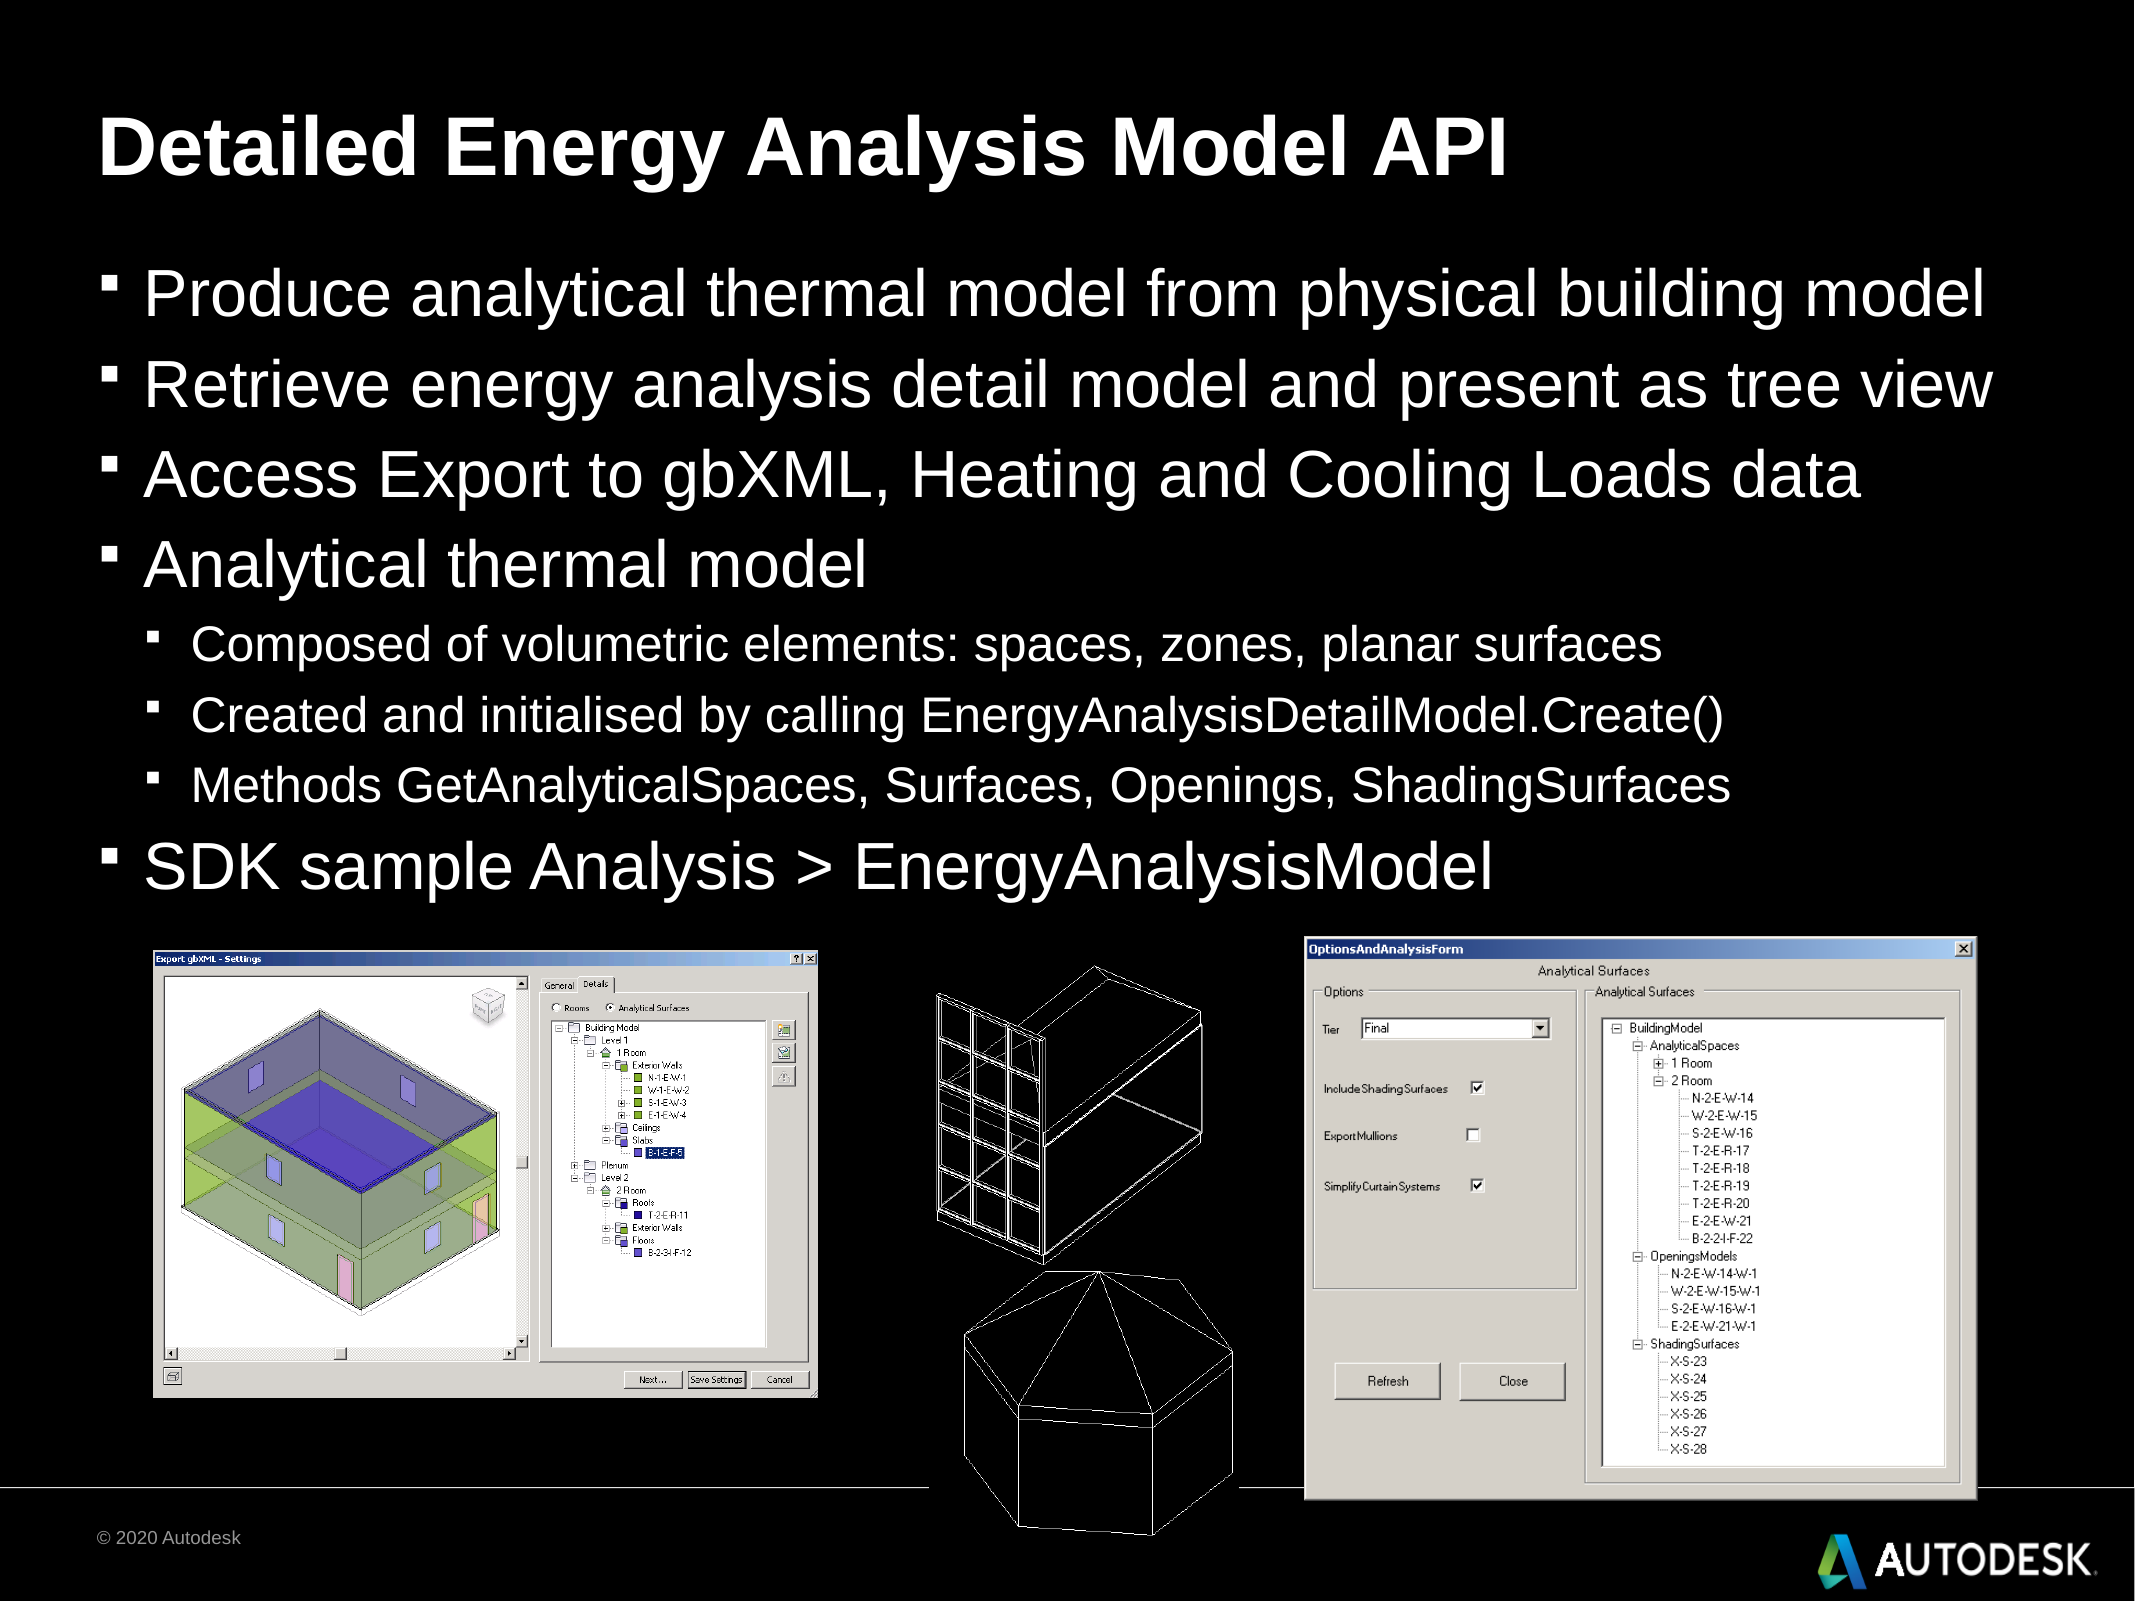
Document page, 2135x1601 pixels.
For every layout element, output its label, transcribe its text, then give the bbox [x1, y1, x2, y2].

list Produce analytical thermal model from physical building model Retrieve energy analysis detail model and present as tree view Access Export to gbXML, Heating and Cooling Loads data Analytical thermal model Composed of volumetric elements: spaces, zones, planar surfaces Created and initialised by calling EnergyAnalysisDetailModel.Create() Methods GetAnalyticalSpaces, Surfaces, Openings, ShadingSurfaces SDK sample Analysis > EnergyAnalysisModel [96, 249, 2028, 939]
picture [0, 936, 2135, 1601]
title Detailed Energy Analysis Model API [96, 59, 2028, 226]
picture [152, 949, 818, 1399]
